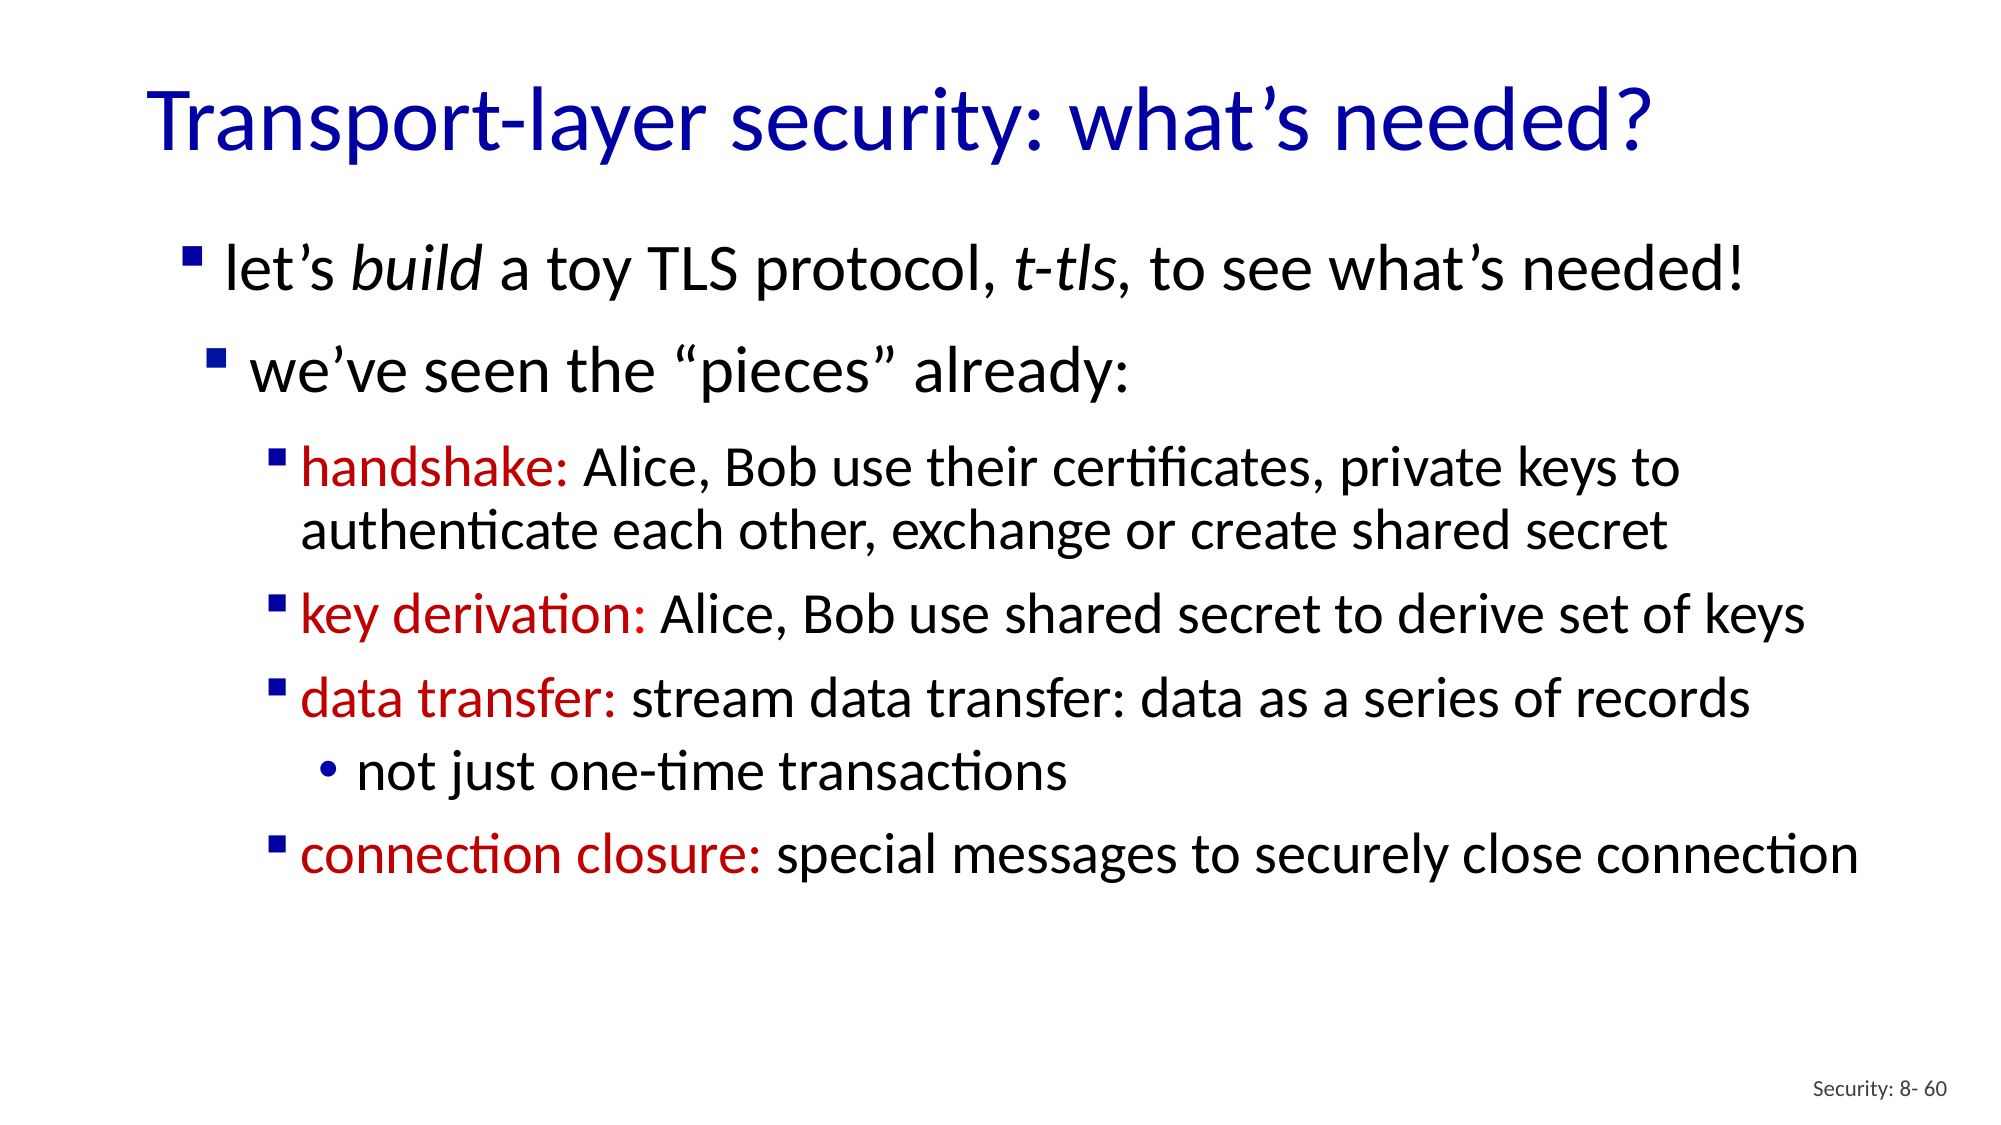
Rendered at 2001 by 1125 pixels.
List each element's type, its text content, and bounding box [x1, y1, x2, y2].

slide_number Security: 8- 60 [1512, 1056, 1963, 1117]
text_box handshake: Alice, Bob use their certificates, private keys to authenticate each other, exchange or create shared secret key derivation: Alice, Bob use shared secret to derive set of keys data transfer: stream data transfer: data as a series of records not just one-time transactions connection closure: special messages to securely close connection [227, 429, 1961, 1020]
text_box let’s build a toy TLS protocol, t-tls, to see what’s needed! [162, 224, 1901, 329]
title Transport-layer security: what’s needed? [131, 47, 1909, 195]
text_box we’ve seen the “pieces” already: [186, 318, 1148, 414]
